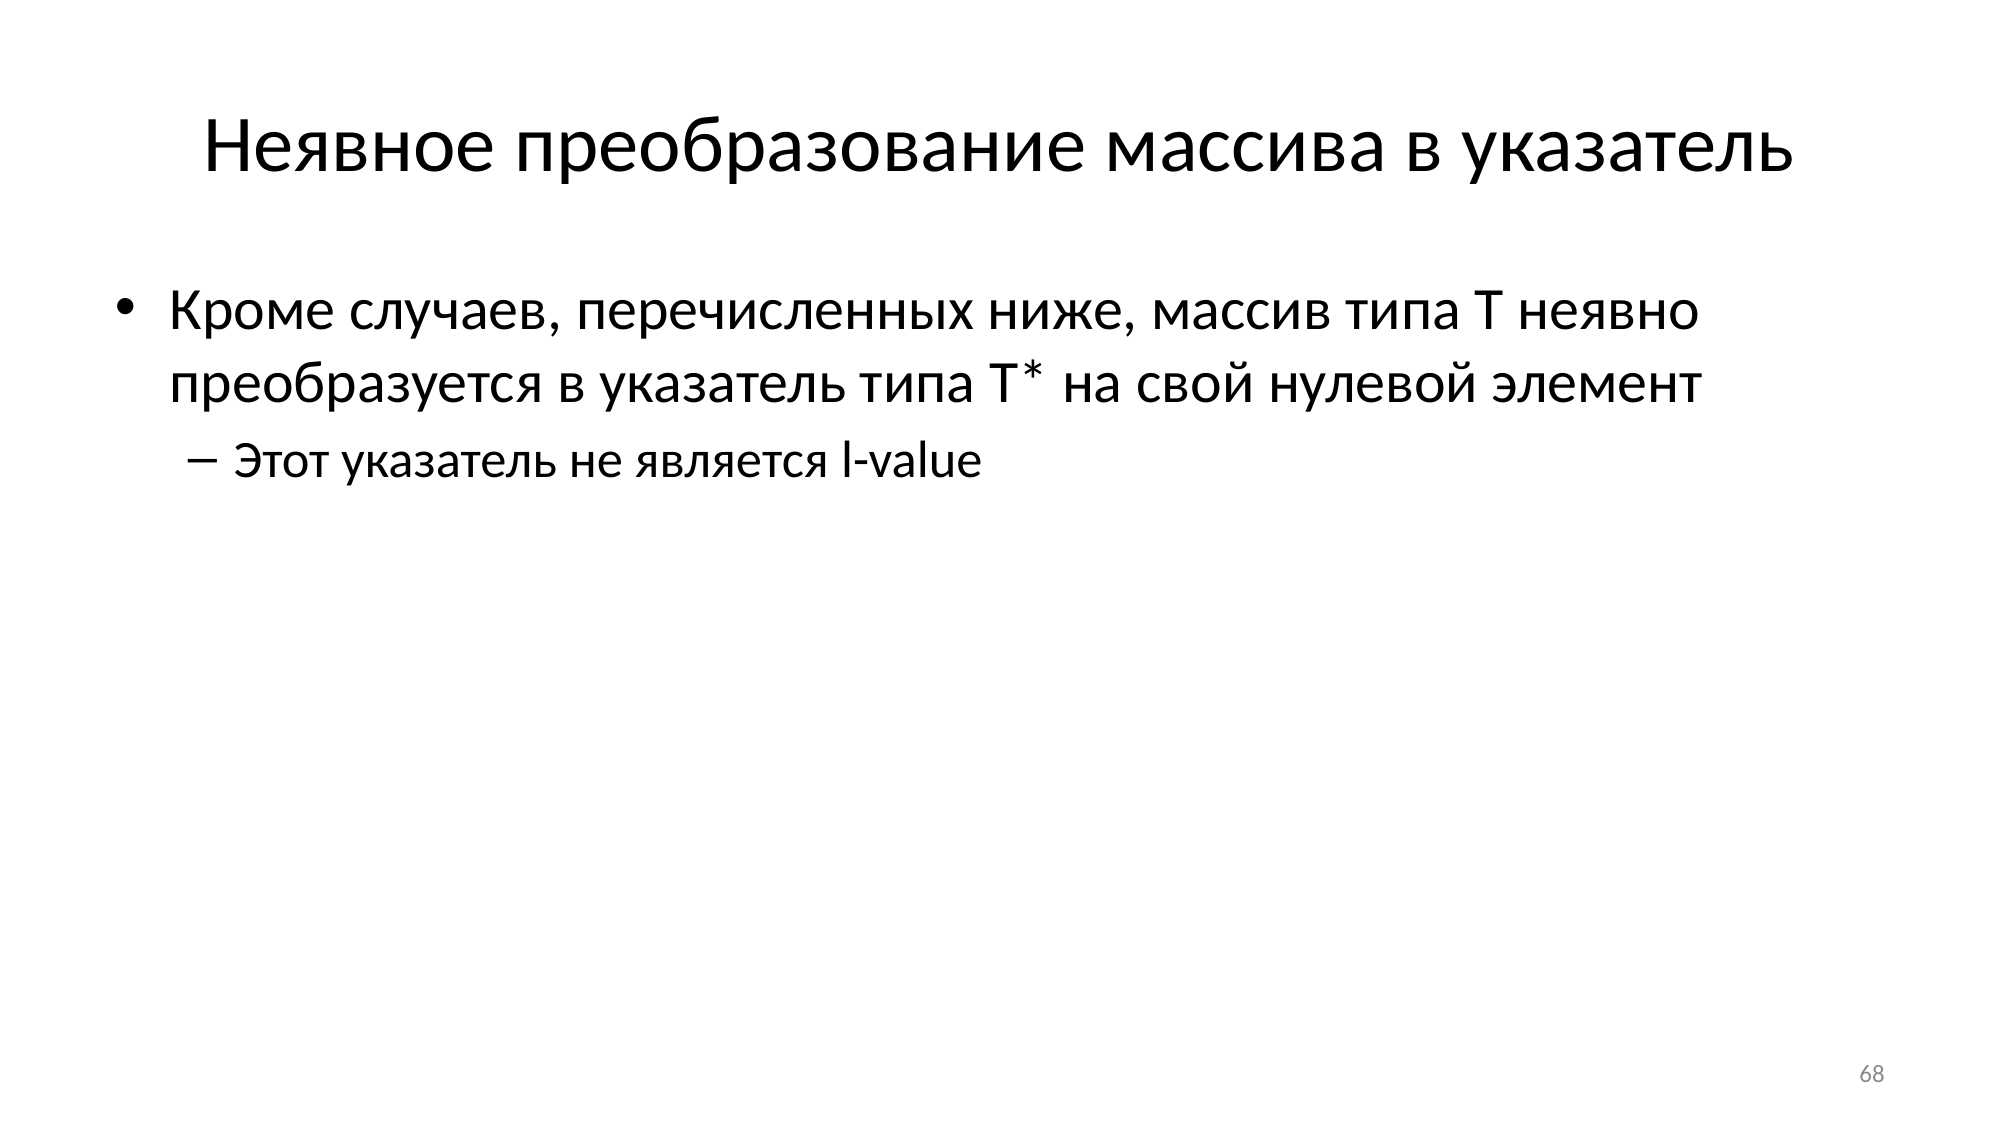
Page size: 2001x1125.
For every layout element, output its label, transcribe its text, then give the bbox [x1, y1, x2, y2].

slide_number 68 [1433, 1042, 1900, 1103]
list Кроме случаев, перечисленных ниже, массив типа Т неявно преобразуется в указатель типа T* на свой нулевой элемент Этот указатель не является l-value Это преобразование называется генерация указателя (pointer generation) Генерация указателя не выполняется, если массив является Операндом sizeof или Операндом унарного & или Строковым литералом, инициализирующим массив [99, 262, 1900, 1005]
title Неявное преобразование массива в указатель [99, 45, 1900, 233]
